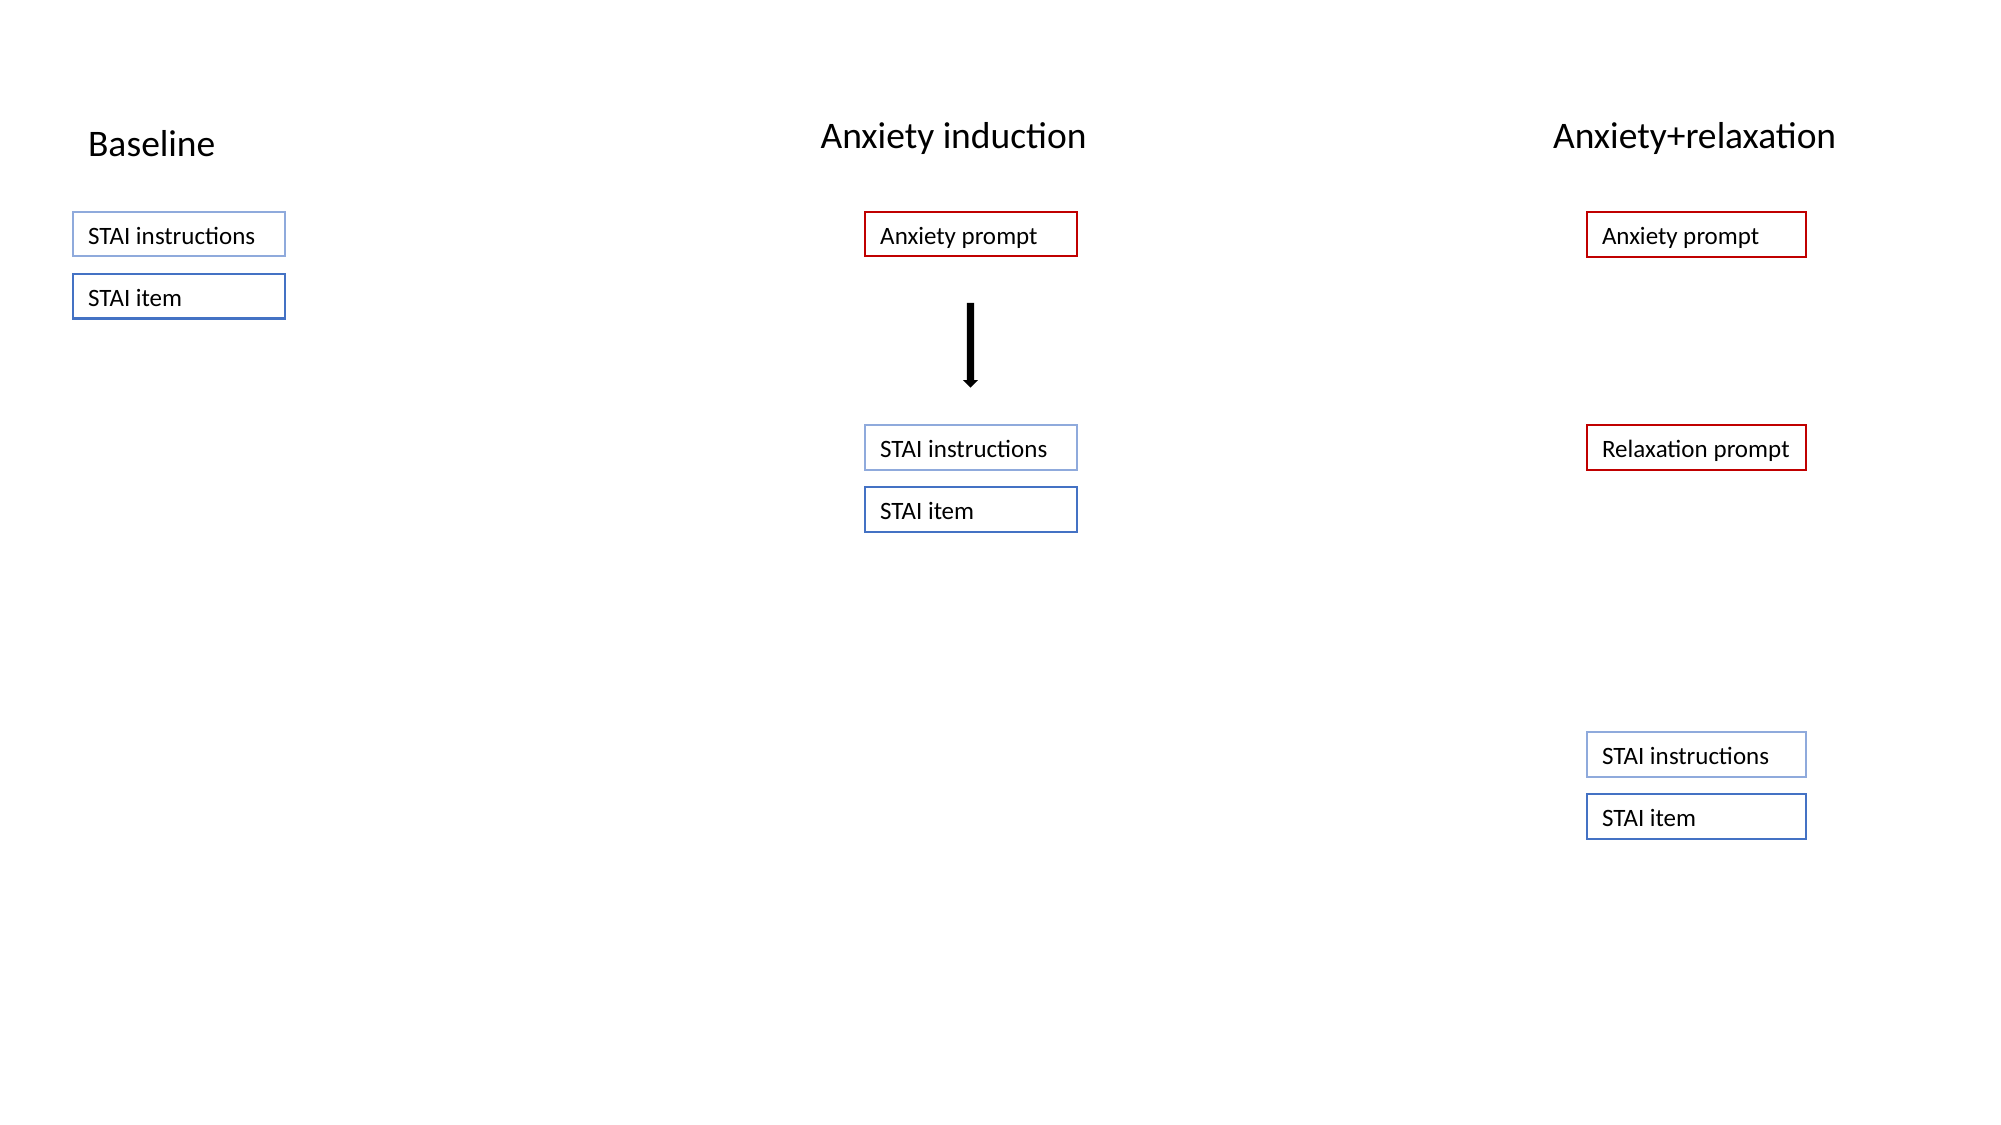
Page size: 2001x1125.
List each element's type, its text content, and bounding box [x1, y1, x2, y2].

text_box Anxiety prompt [1586, 211, 1807, 258]
text_box STAI item [864, 486, 1078, 533]
text_box STAI instructions [1586, 731, 1807, 778]
text_box Baseline [73, 111, 462, 172]
text_box STAI item [1586, 793, 1807, 840]
text_box Anxiety+relaxation [1538, 104, 1927, 164]
text_box Anxiety prompt [864, 211, 1078, 257]
text_box STAI instructions [72, 211, 286, 257]
text_box Anxiety induction [805, 104, 1195, 164]
text_box STAI instructions [864, 424, 1078, 471]
text_box STAI item [72, 273, 286, 320]
text_box [962, 302, 979, 388]
text_box Relaxation prompt [1586, 424, 1807, 471]
